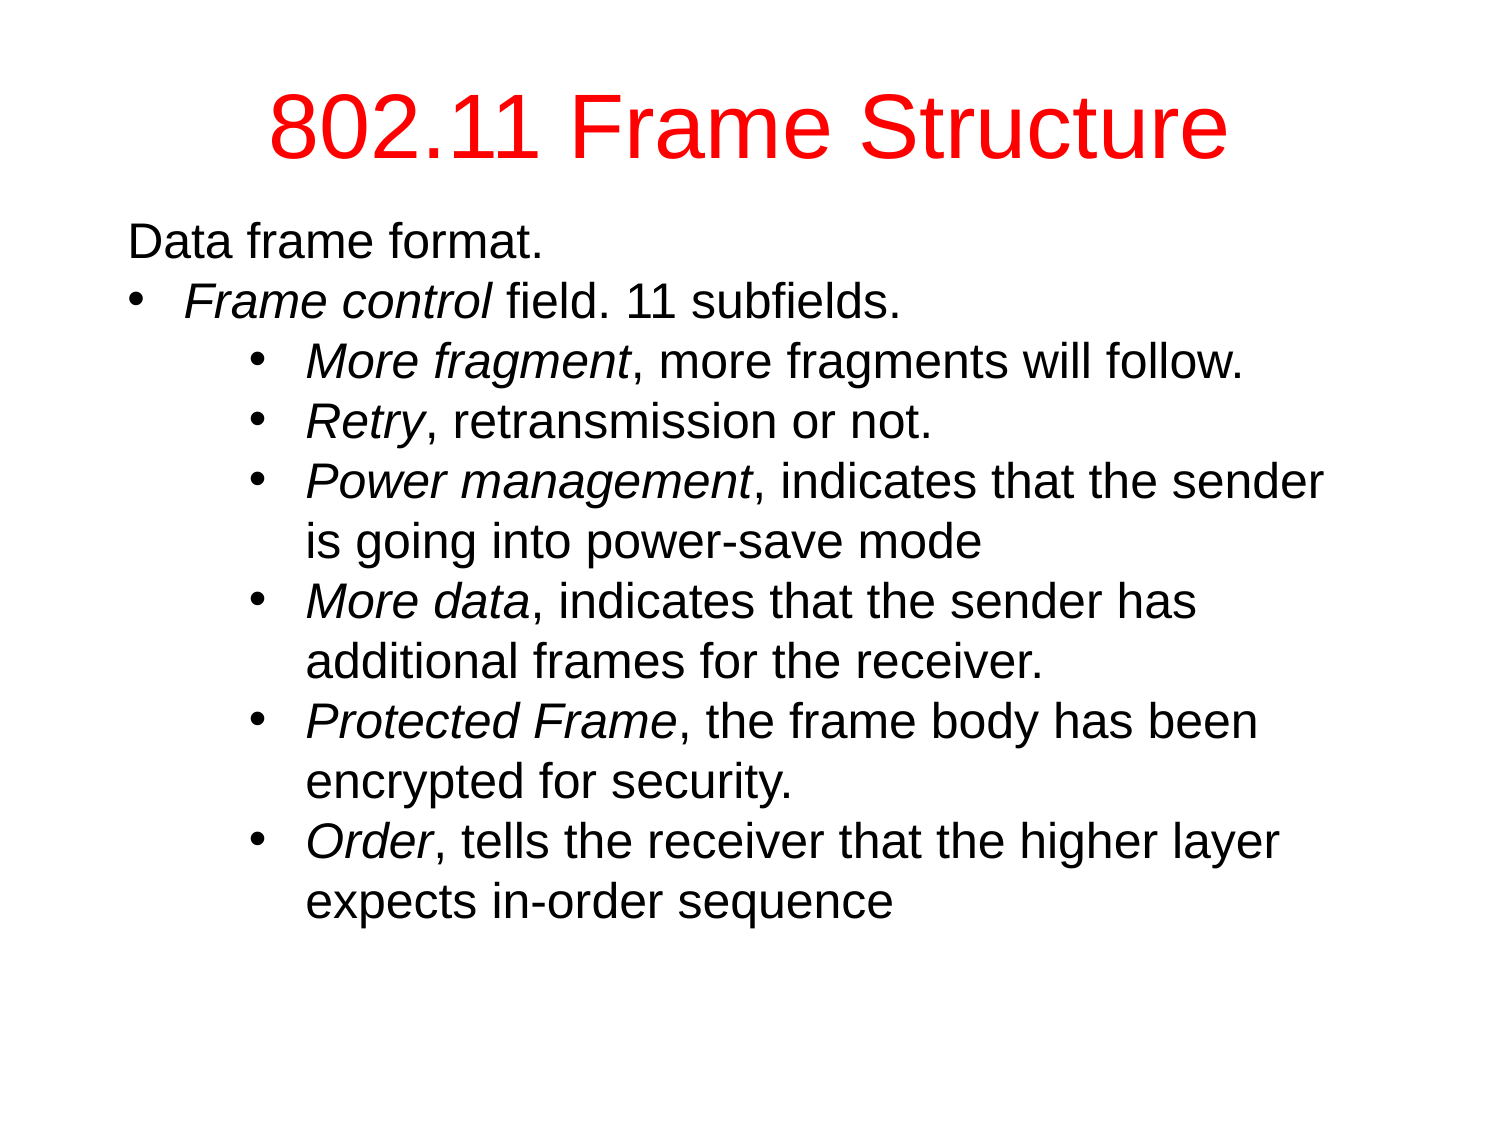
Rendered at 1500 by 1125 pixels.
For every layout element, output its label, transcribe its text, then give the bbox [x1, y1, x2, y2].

text_box Data frame format. Frame control field. 11 subfields. More fragment, more fragments will follow. Retry, retransmission or not. Power management, indicates that the sender is going into power-save mode More data, indicates that the sender has additional frames for the receiver. Protected Frame, the frame body has been encrypted for security. Order, tells the receiver that the higher layer expects in-order sequence [112, 201, 1388, 996]
title 802.11 Frame Structure [0, 0, 1500, 245]
